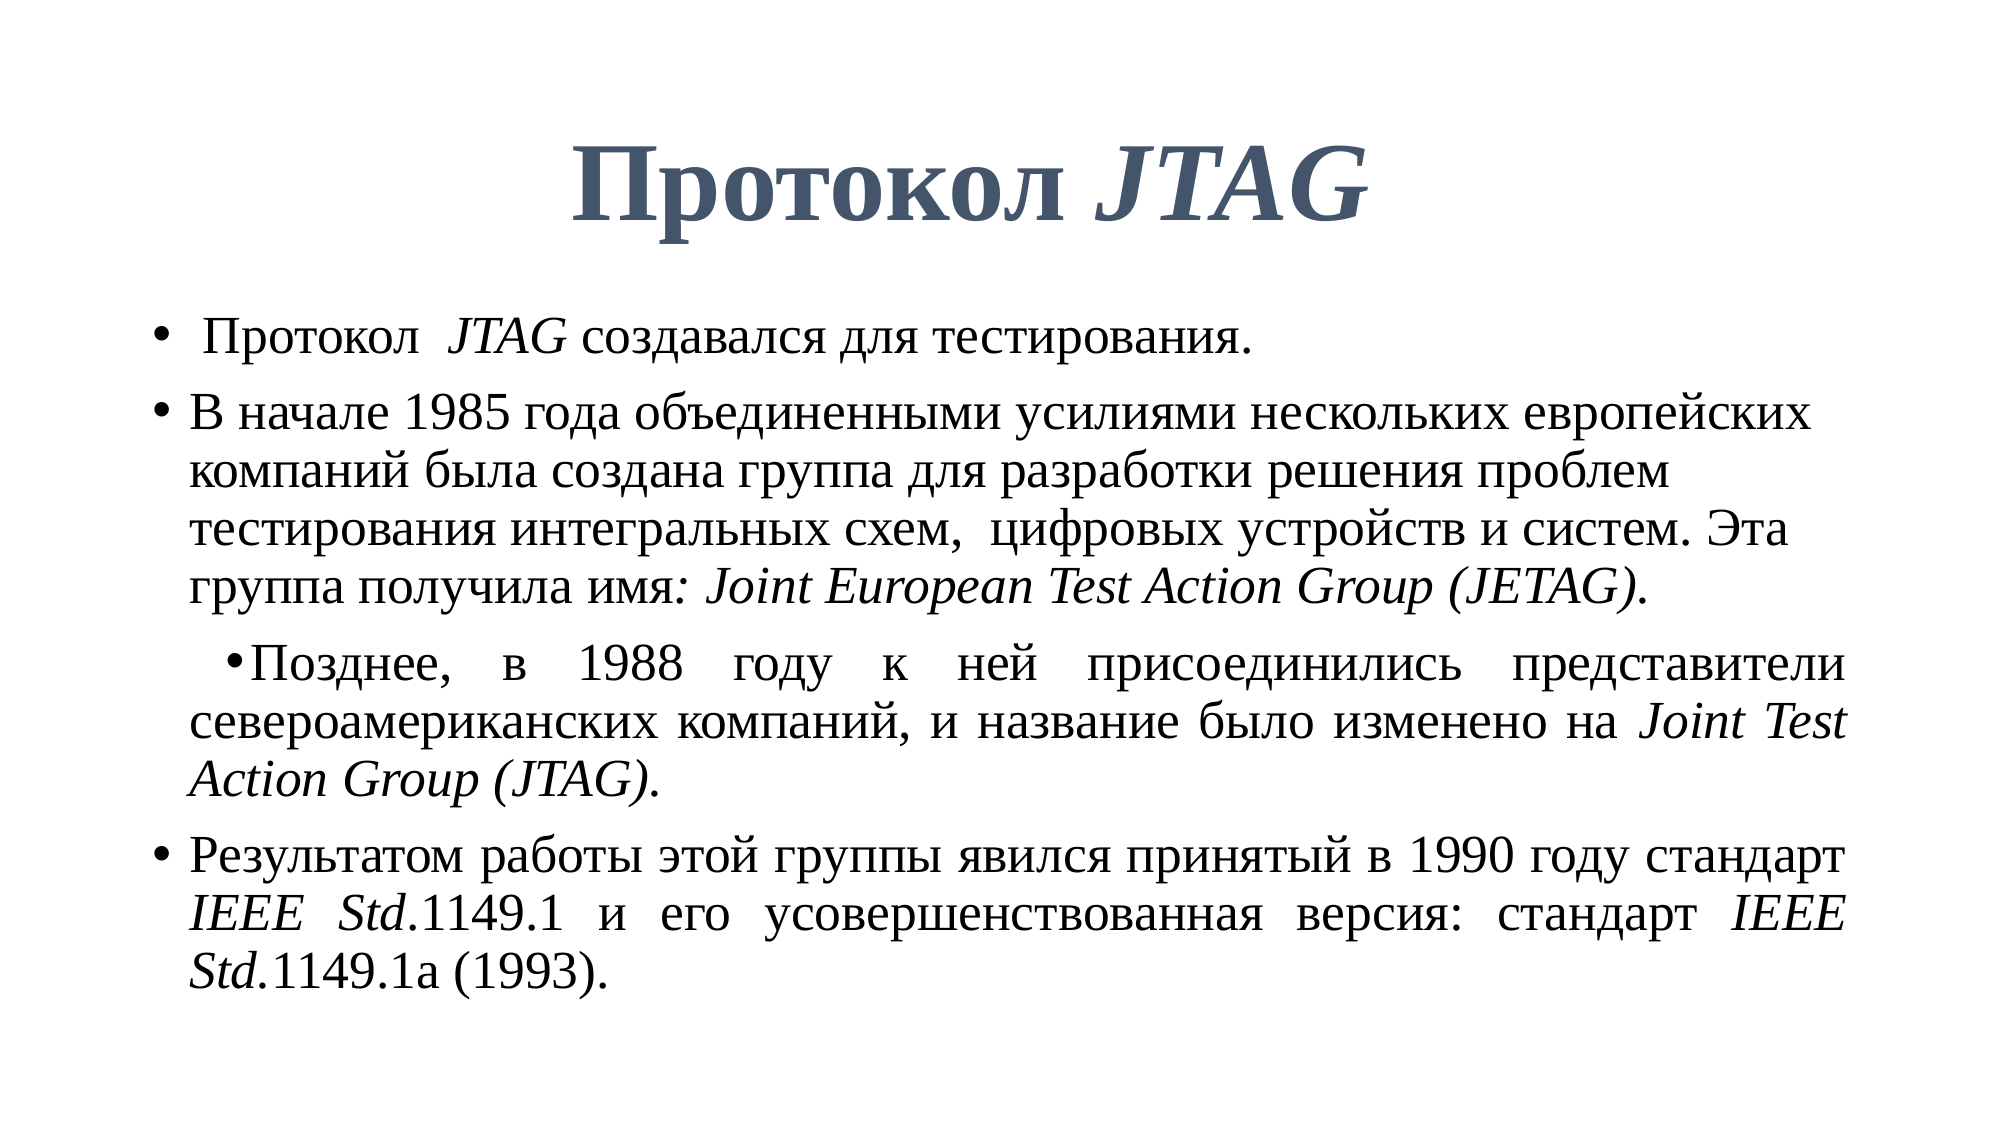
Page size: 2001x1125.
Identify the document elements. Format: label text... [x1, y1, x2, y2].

title Протокол JTAG [108, 82, 1833, 300]
list Протокол JTAG создавался для тестирования. В начале 1985 года объединенными усилиями нескольких европейских компаний была создана группа для разработки решения проблем тестирования интегральных схем, цифровых устройств и систем. Эта группа получила имя: Joint European Test Action Group (JETAG). Позднее, в 1988 году к ней присоединились представители североамериканских компаний, и название было изменено на Joint Test Action Group (JTAG). Результатом работы этой группы явился принятый в 1990 году стандарт IEEE Std.1149.1 и его усовершенствованная версия: стандарт IEEE Std.1149.1a (1993). [137, 299, 1863, 1014]
